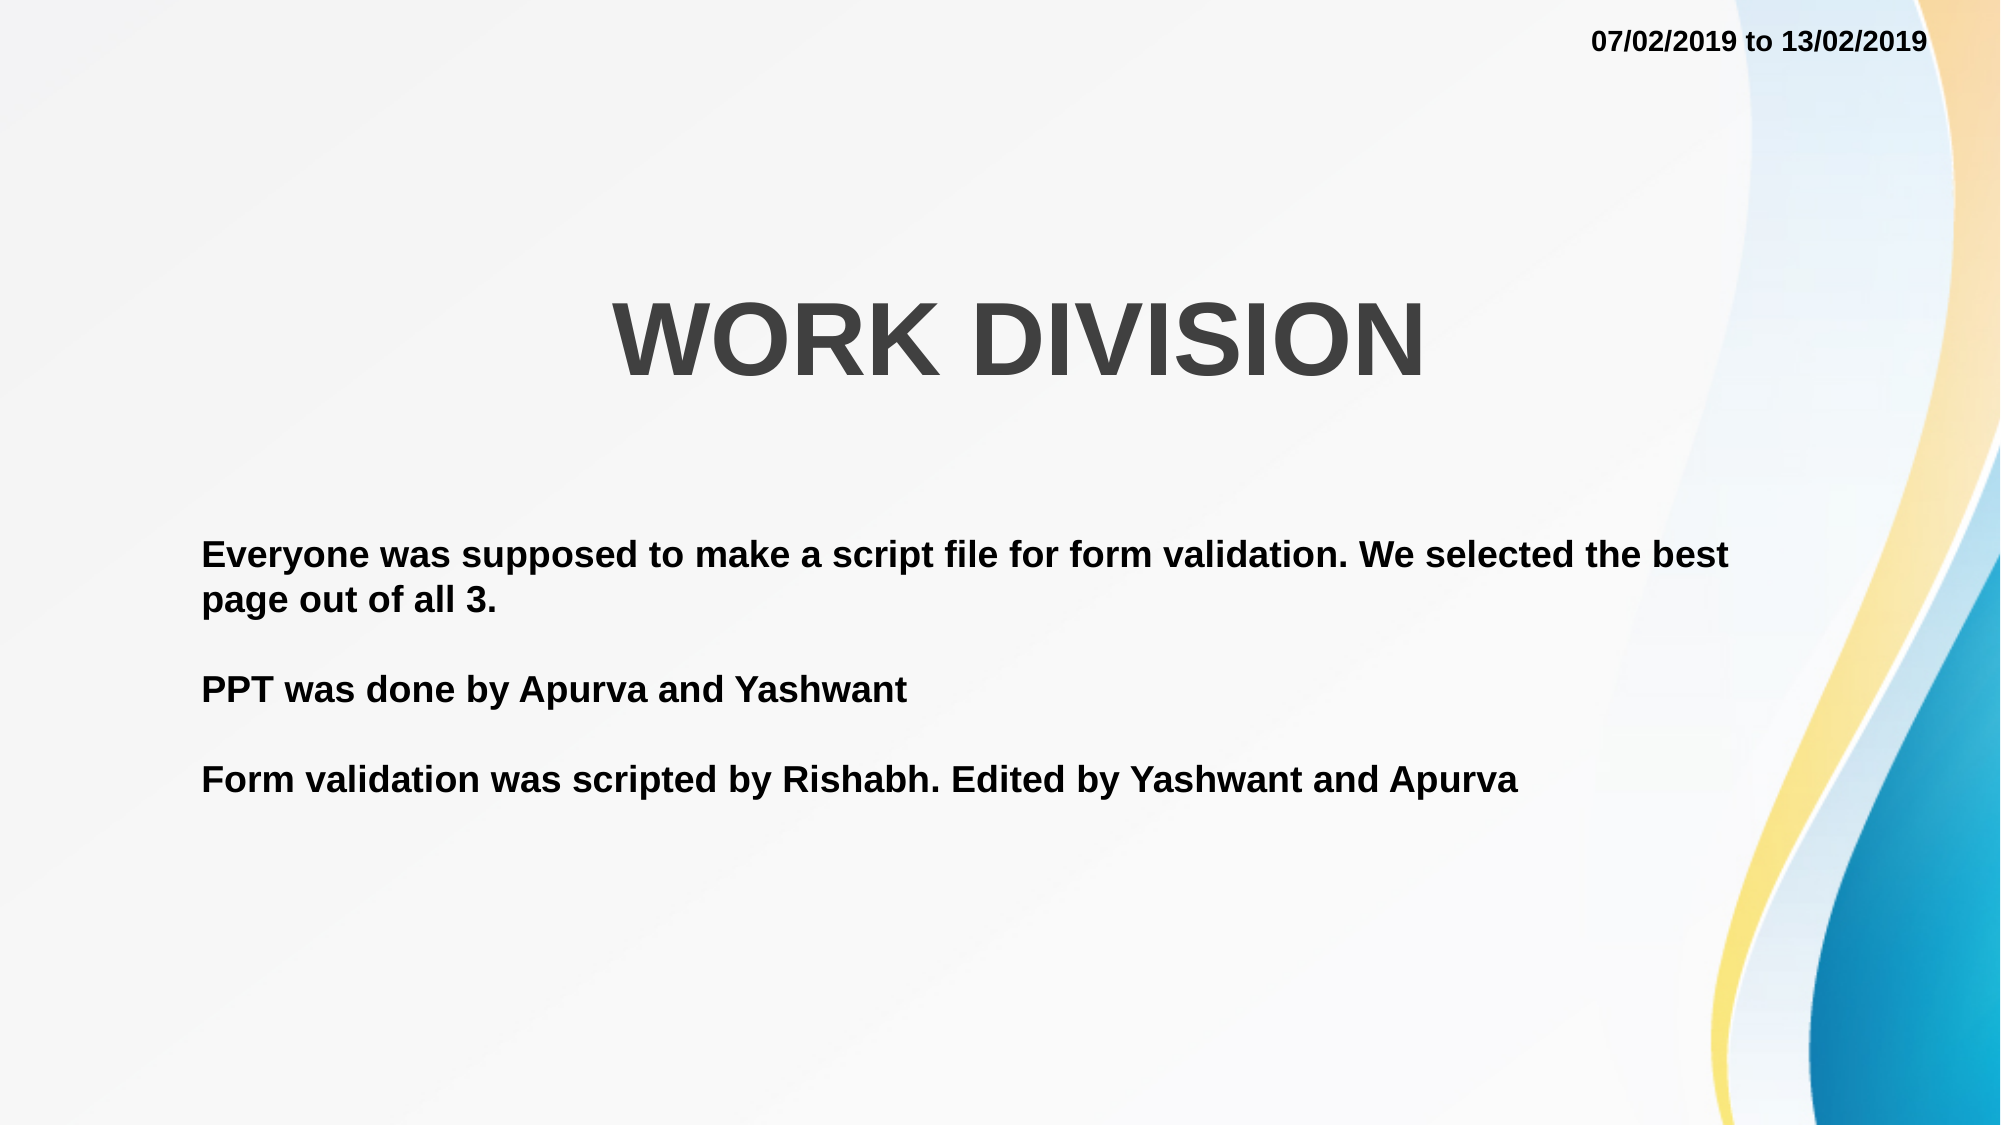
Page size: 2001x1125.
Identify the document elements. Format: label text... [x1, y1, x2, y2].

text_box 07/02/2019 to 13/02/2019 [1576, 14, 1963, 65]
text_box WORK DIVISION [597, 263, 1444, 404]
picture [0, 0, 2001, 1125]
text_box Everyone was supposed to make a script file for form validation. We selected the best page out of all 3. PPT was done by Apurva and Yashwant Form validation was scripted by Rishabh. Edited by Yashwant and Apurva [186, 523, 1814, 808]
